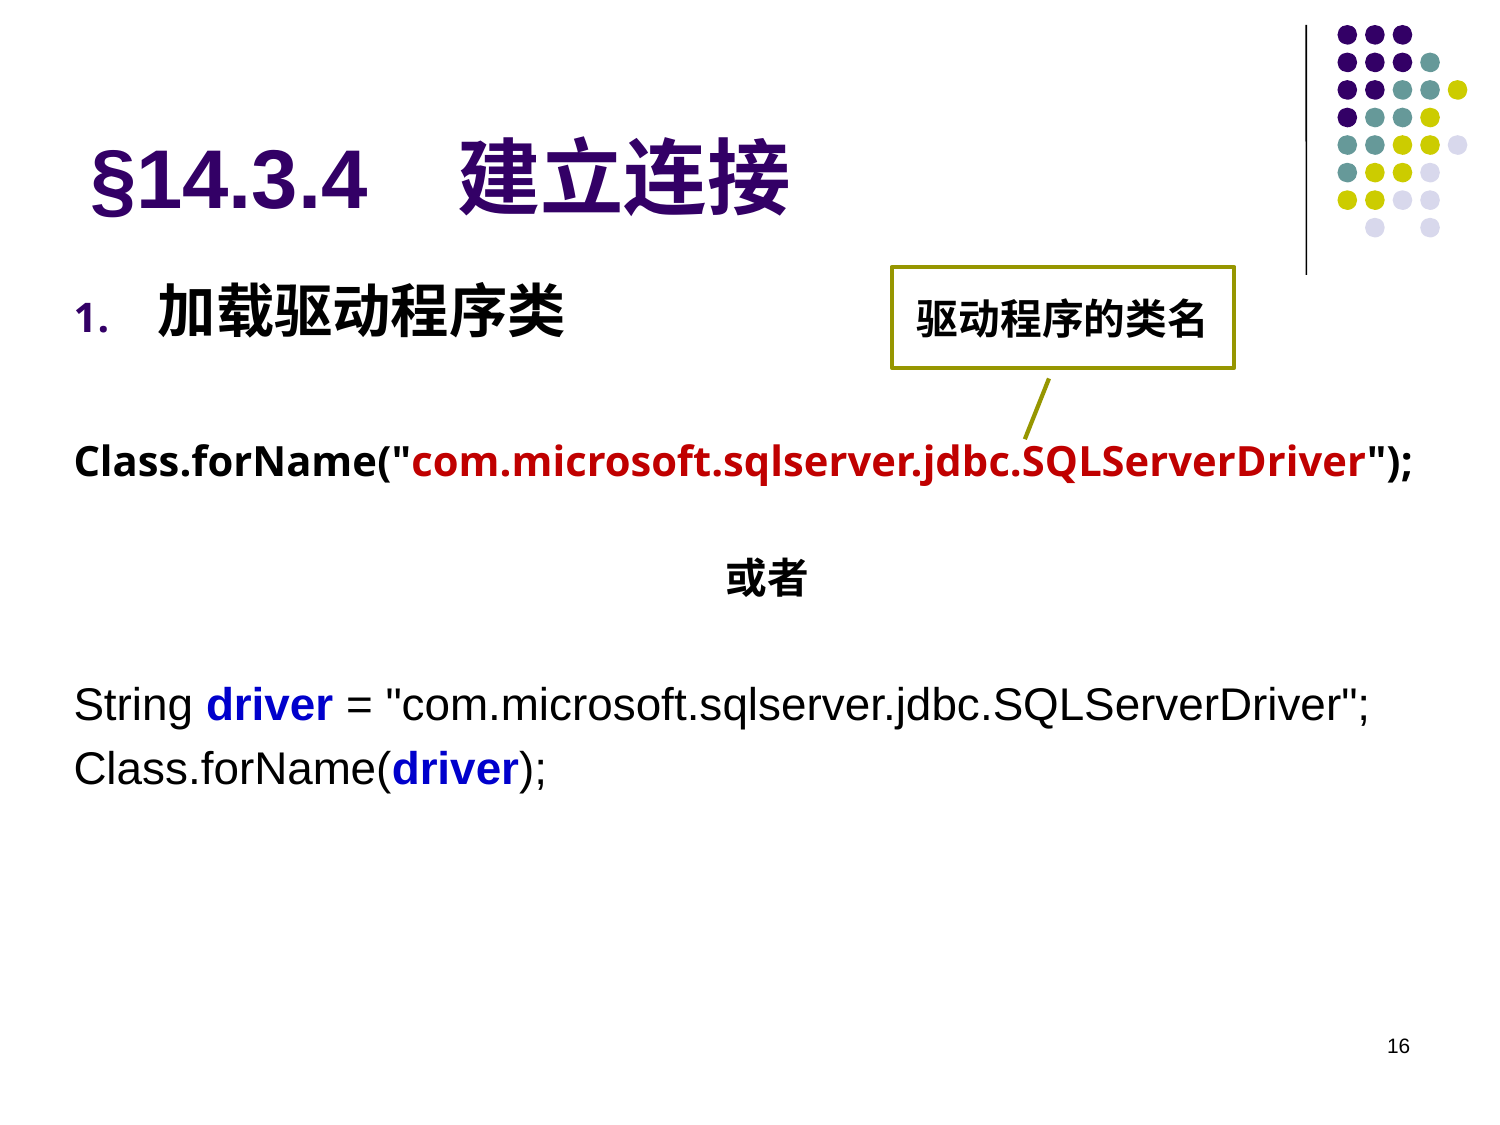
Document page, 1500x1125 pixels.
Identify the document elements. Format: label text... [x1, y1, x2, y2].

text_box 驱动程序的类名 [1022, 377, 1051, 440]
slide_number 16 [1074, 1024, 1426, 1101]
title §14.3.4 建立连接 [74, 19, 1313, 233]
text_box 驱动程序的类名 [890, 265, 1236, 370]
list 加载驱动程序类 Class.forName("com.microsoft.sqlserver.jdbc.SQLServerDriver"); 或者 String driver = "com.microsoft.sqlserver.jdbc.SQLServerDriver"; Class.forName(driver); [58, 266, 1477, 1006]
